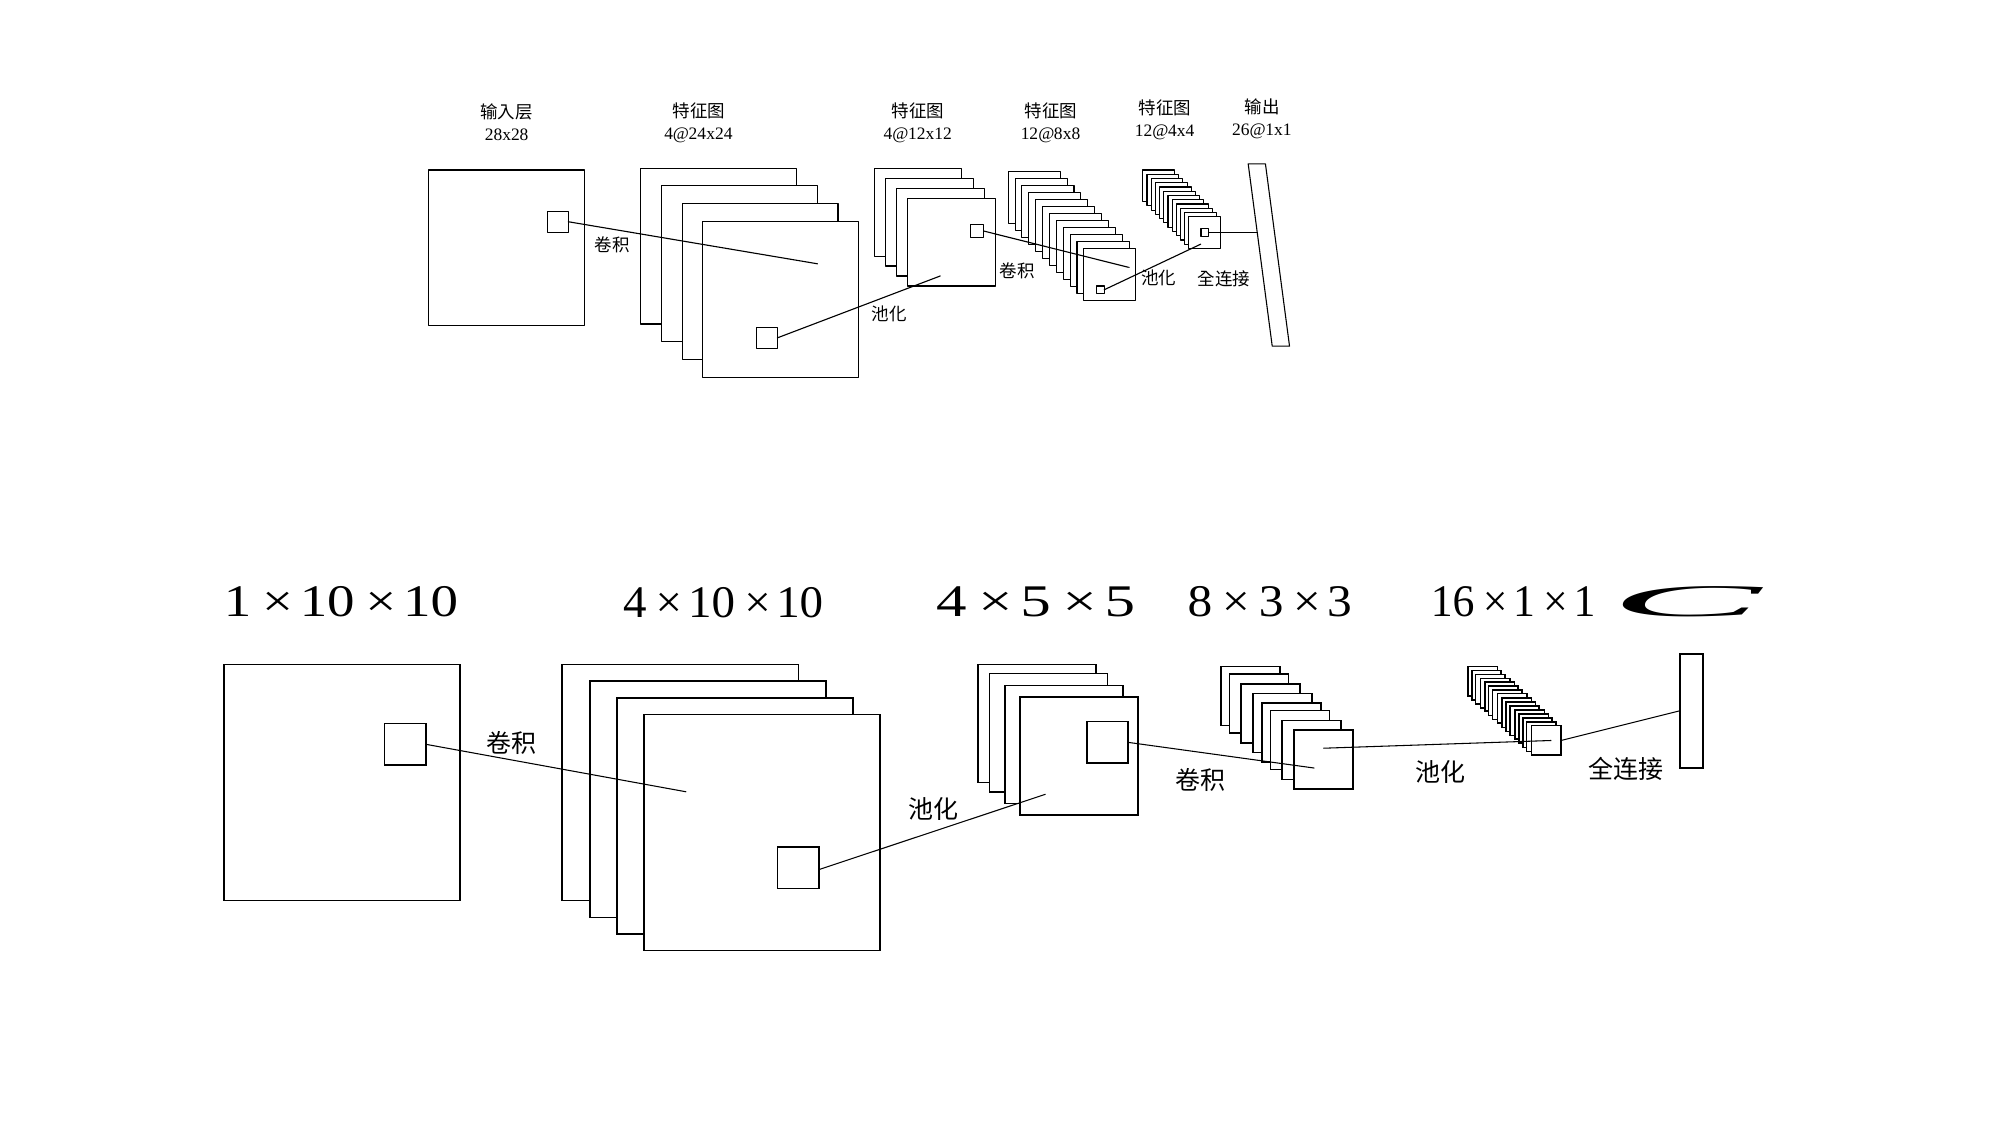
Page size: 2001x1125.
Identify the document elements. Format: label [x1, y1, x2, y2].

picture [426, 92, 1302, 379]
text_box [223, 576, 1777, 951]
